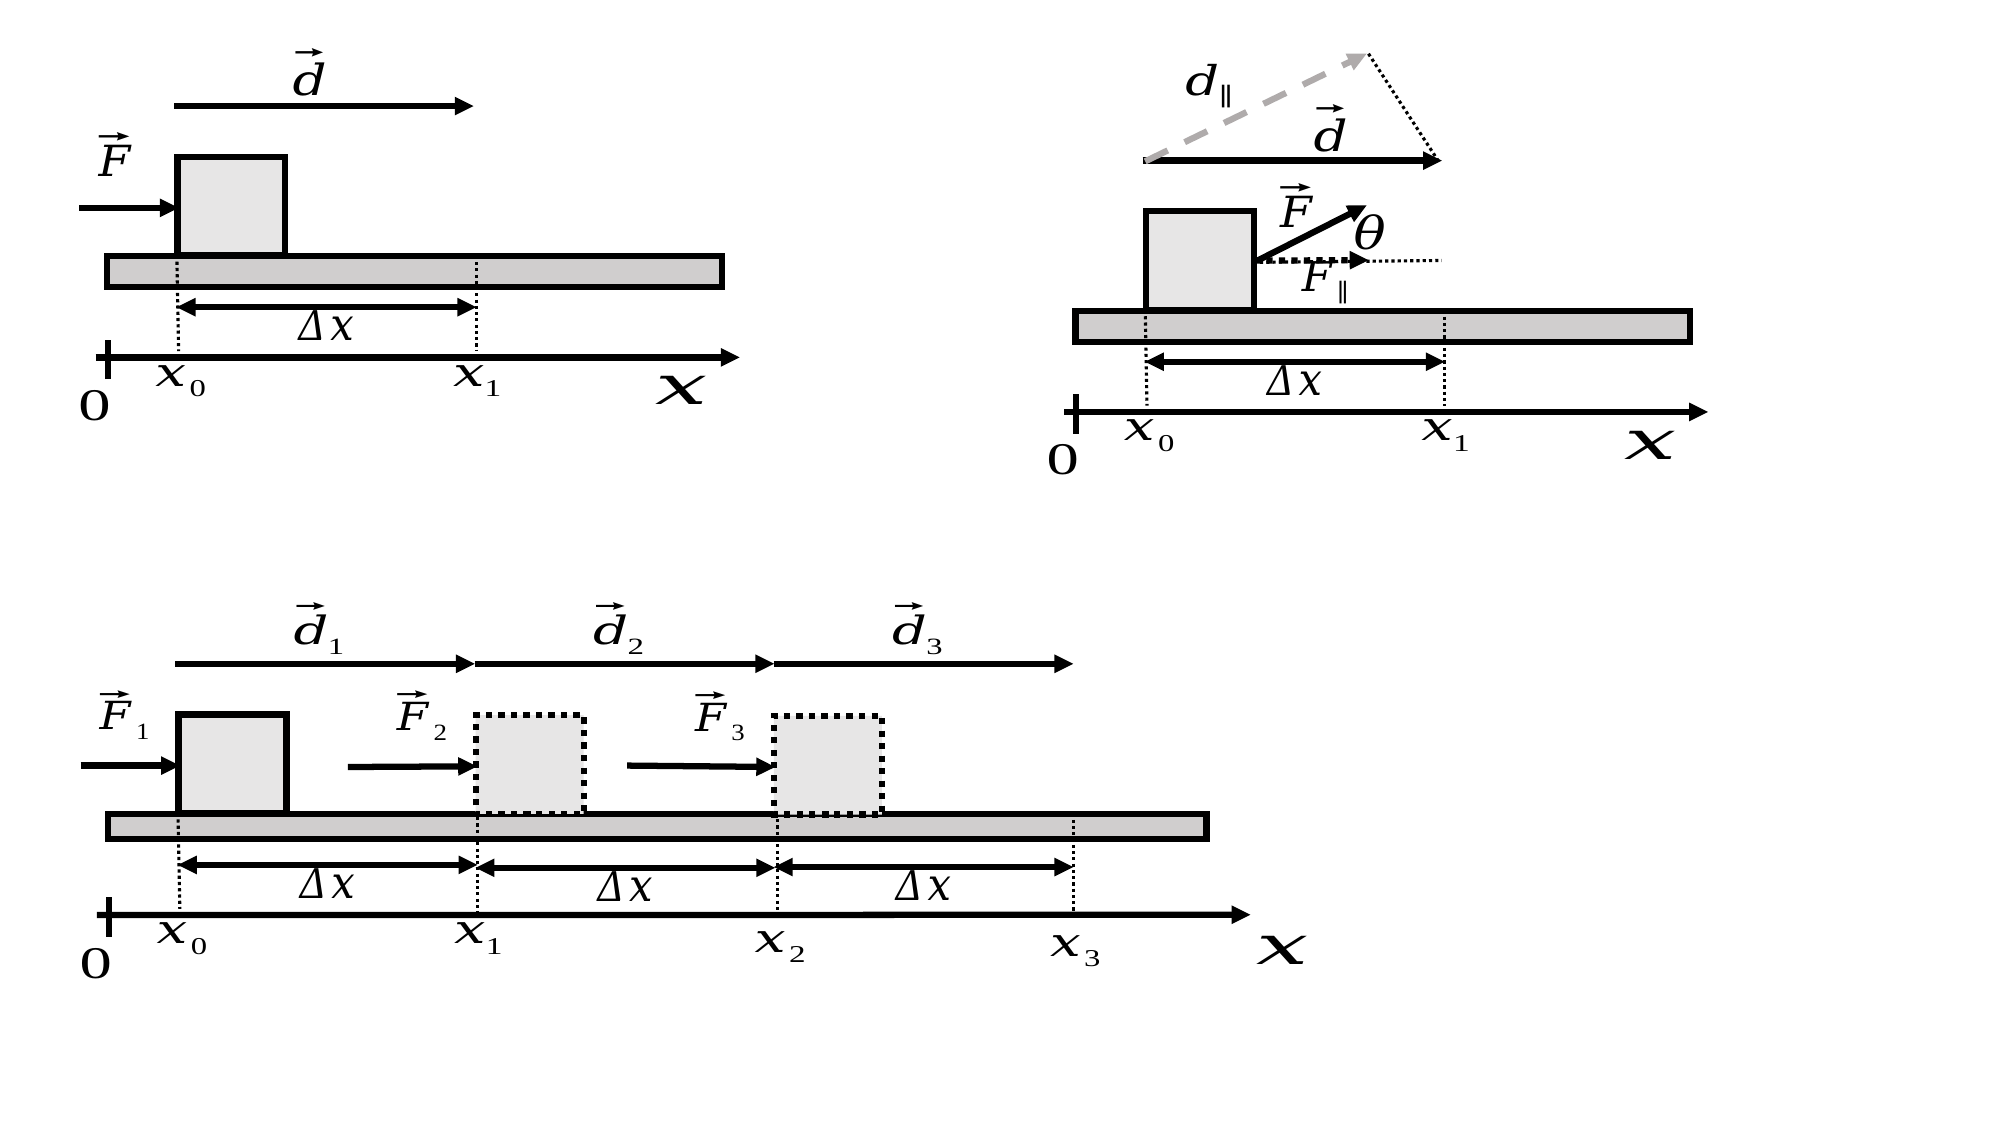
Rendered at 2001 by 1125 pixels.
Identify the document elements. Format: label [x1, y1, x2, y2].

text_box [1046, 53, 1708, 486]
text_box [78, 46, 740, 432]
text_box [79, 600, 1311, 990]
